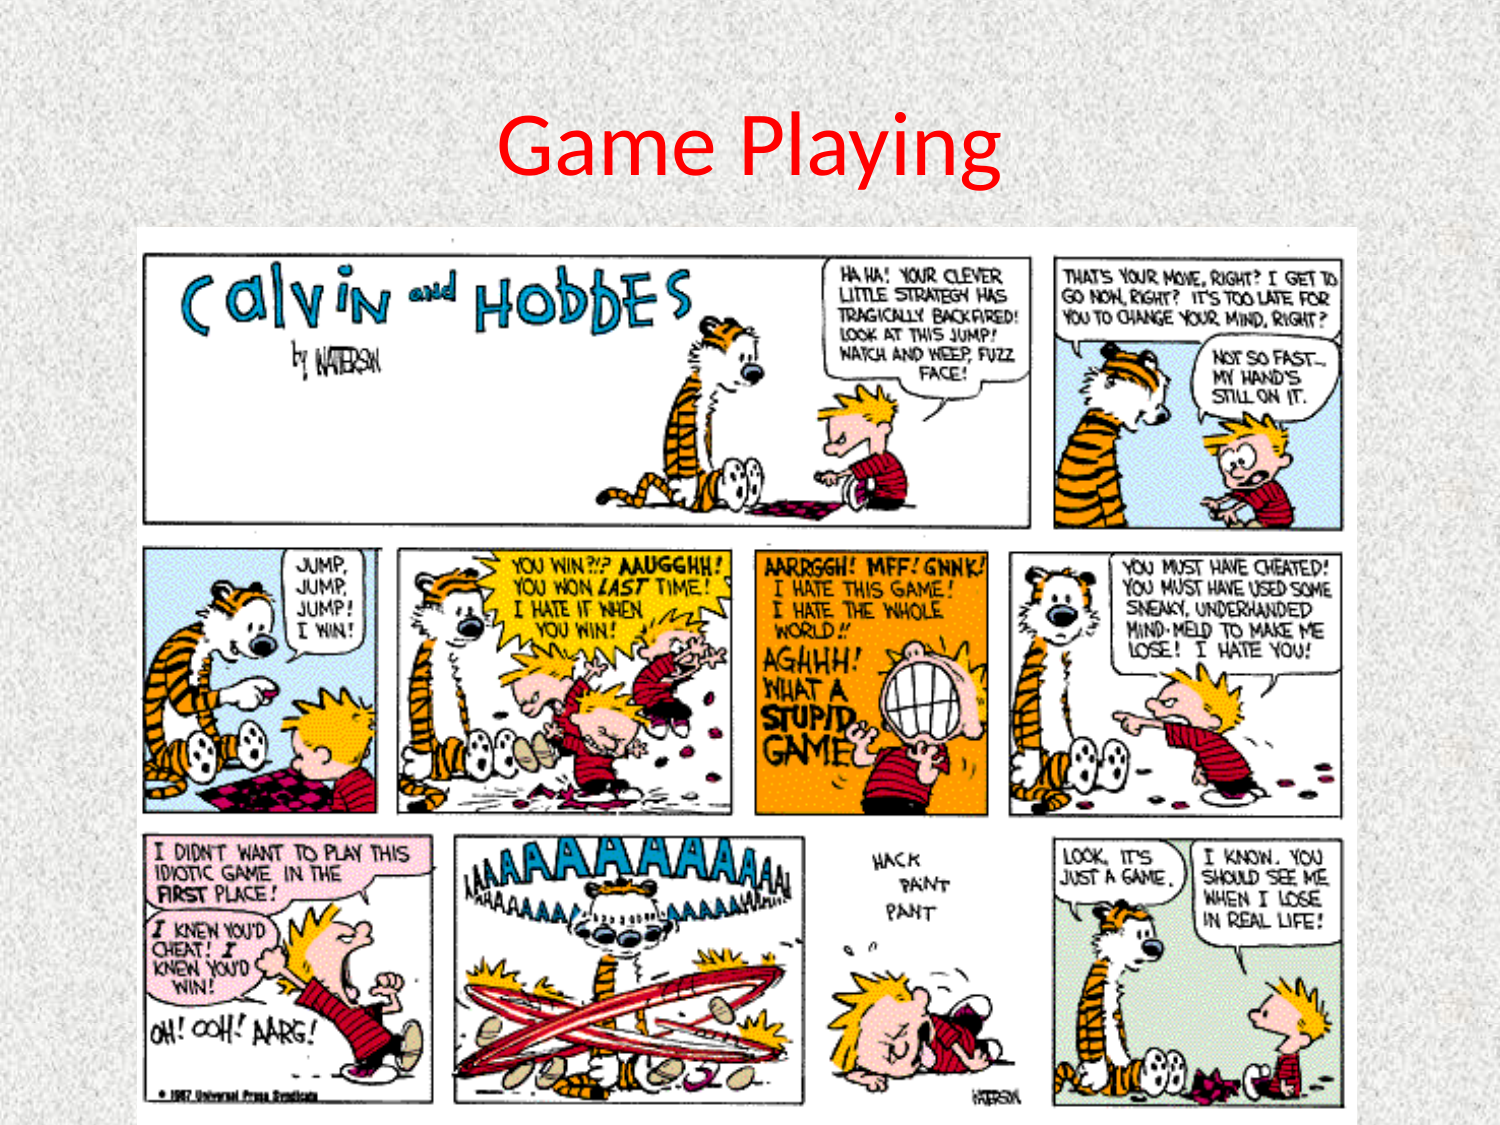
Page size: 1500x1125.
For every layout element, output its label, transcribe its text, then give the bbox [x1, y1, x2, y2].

title Game Playing [75, 45, 1425, 233]
picture [0, 0, 1500, 1125]
